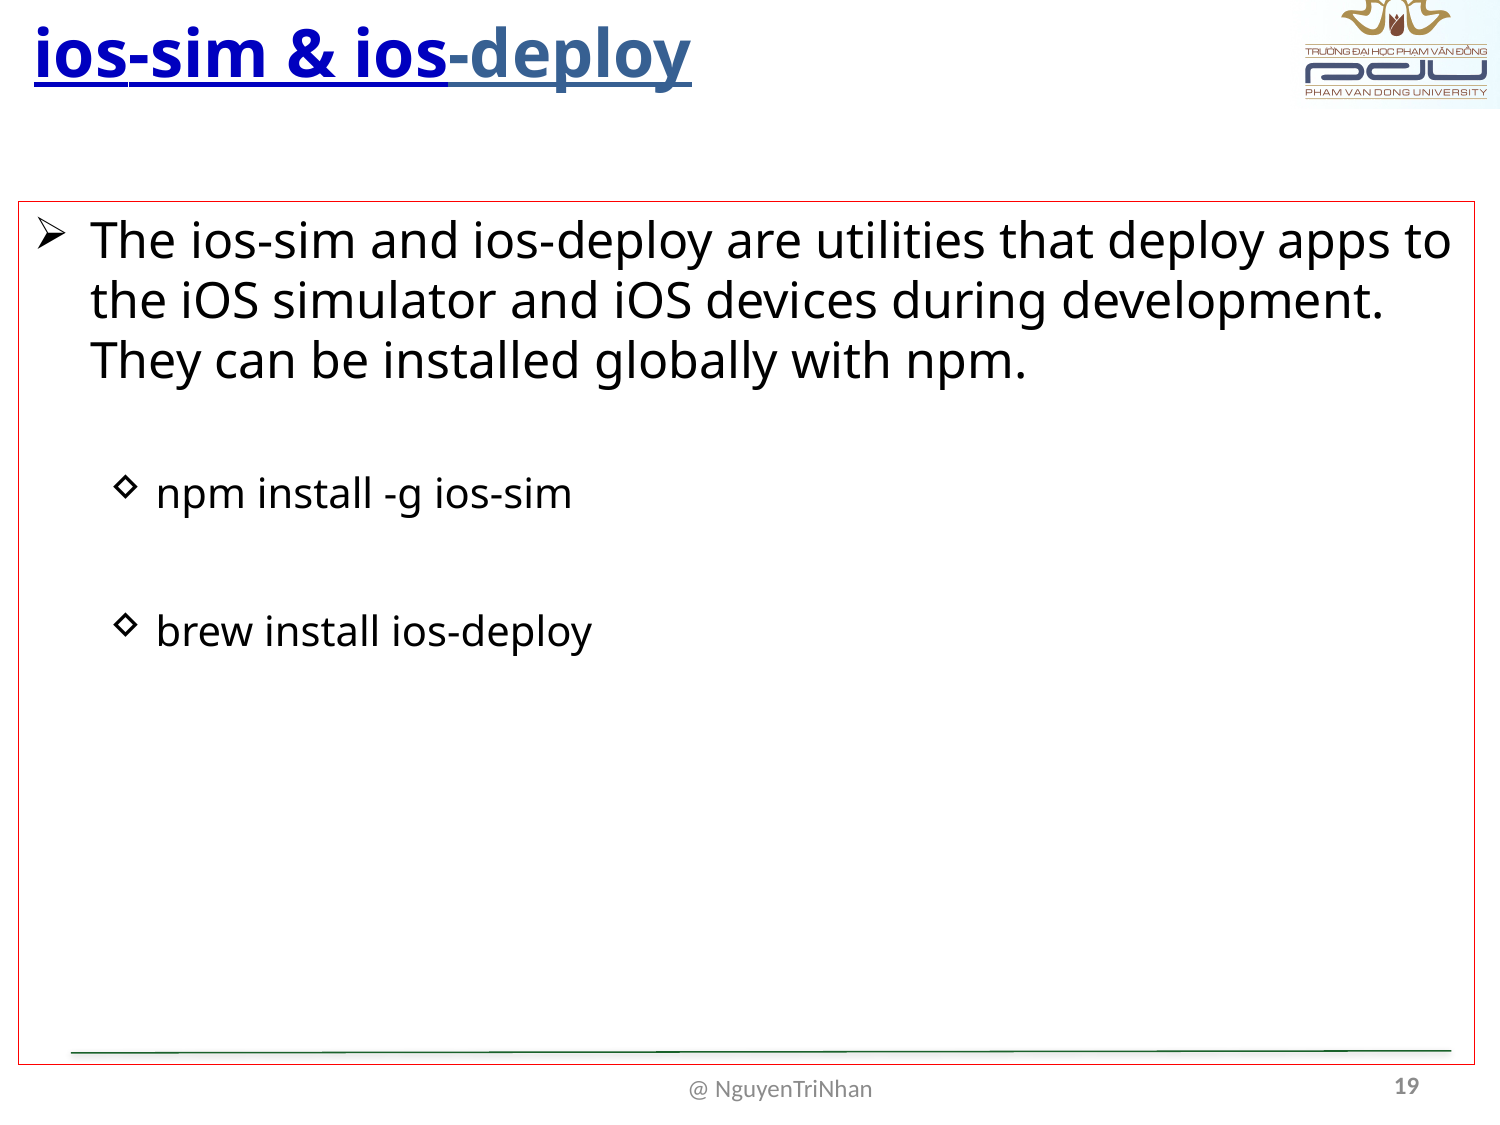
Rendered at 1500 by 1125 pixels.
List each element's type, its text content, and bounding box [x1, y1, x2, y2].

title ios-sim & ios-deploy [18, 2, 1396, 190]
slide_number 19 [1364, 1064, 1449, 1105]
footer @ NguyenTriNhan [381, 1068, 1179, 1107]
picture [1290, 0, 1500, 109]
list The ios-sim and ios-deploy are utilities that deploy apps to the iOS simulator and iOS devices during development. They can be installed globally with npm. npm install -g ios-sim brew install ios-deploy [18, 201, 1475, 1065]
